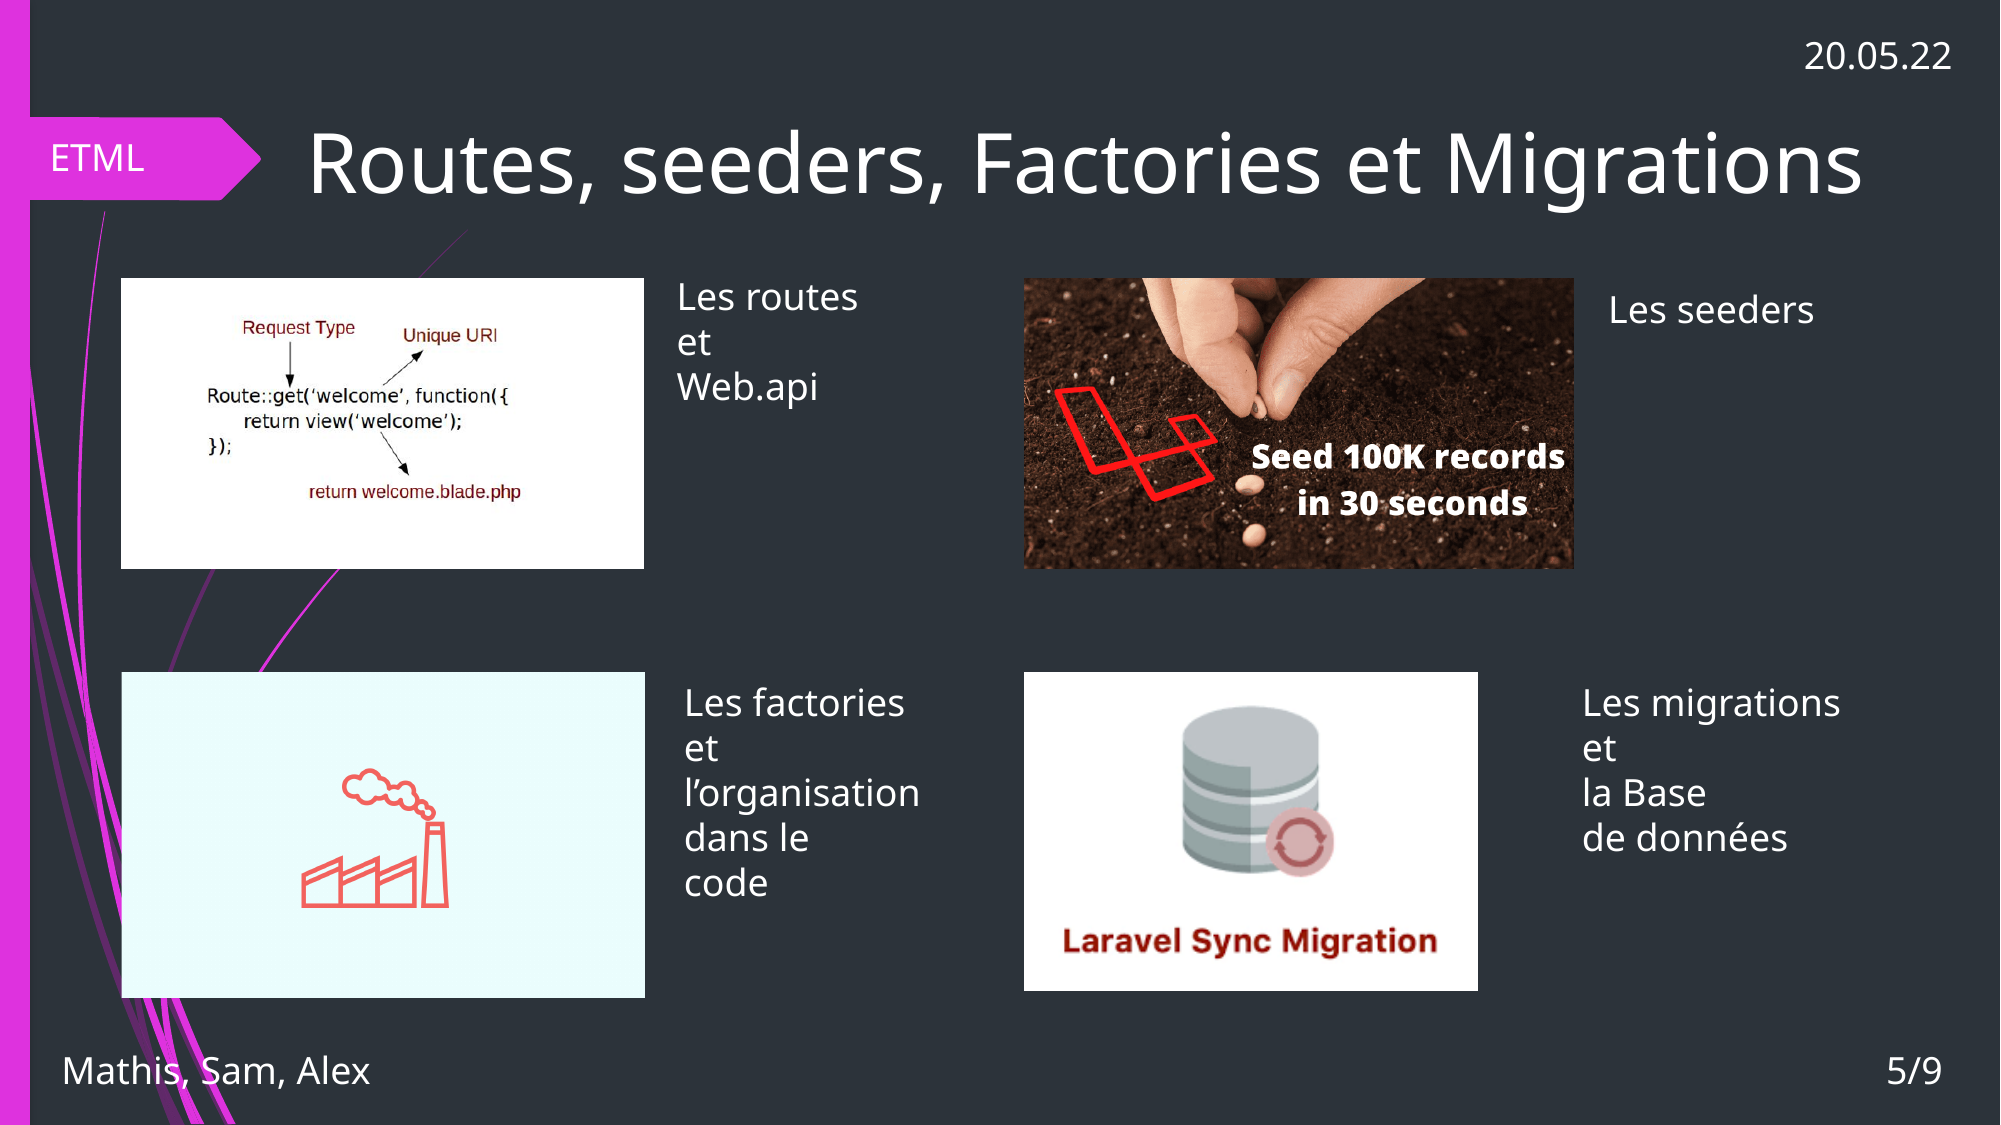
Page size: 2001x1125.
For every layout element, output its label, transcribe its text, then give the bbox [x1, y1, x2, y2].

picture [1023, 671, 1479, 991]
text_box ETML [34, 126, 330, 186]
picture [1023, 278, 1574, 569]
text_box Les factories et l’organisation dans le code [669, 672, 946, 912]
text_box Les migrations et la Base de données [1567, 672, 1857, 867]
text_box Les seeders [1593, 278, 1831, 339]
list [121, 278, 644, 569]
text_box Mathis, Sam, Alex [46, 1039, 400, 1100]
text_box 5/9 [1861, 1039, 1971, 1125]
picture [121, 671, 646, 999]
text_box 20.05.22 [1789, 24, 1971, 85]
title Routes, seeders, Factories et Migrations [291, 102, 1920, 313]
text_box Les routes et Web.api [661, 265, 874, 415]
